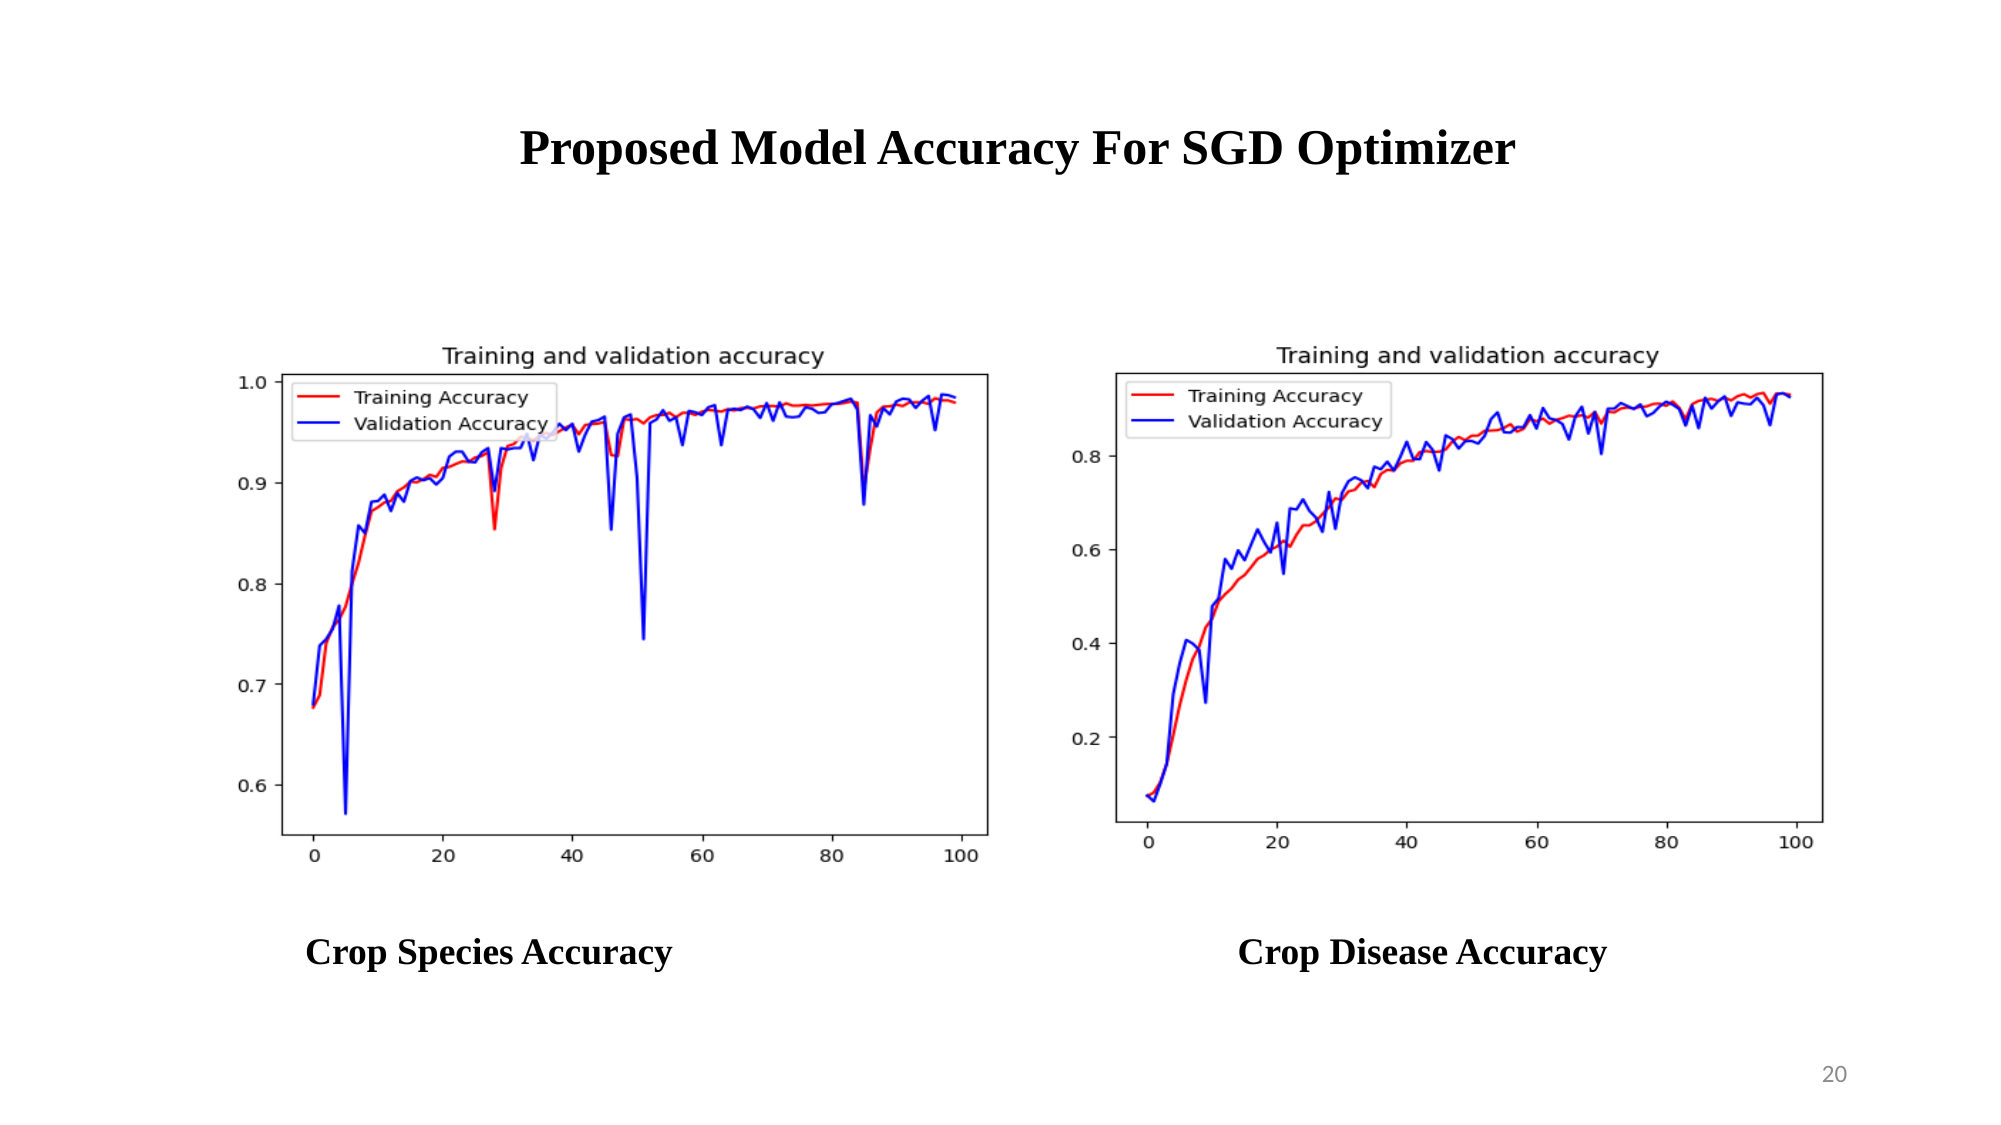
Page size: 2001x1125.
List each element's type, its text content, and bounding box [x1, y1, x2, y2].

picture [222, 334, 1000, 877]
text_box Proposed Model Accuracy For SGD Optimizer [504, 107, 1536, 182]
picture [1056, 334, 1835, 863]
text_box Crop Disease Accuracy [1222, 919, 1623, 979]
text_box Crop Species Accuracy [290, 919, 689, 979]
slide_number 20 [1412, 1042, 1863, 1103]
